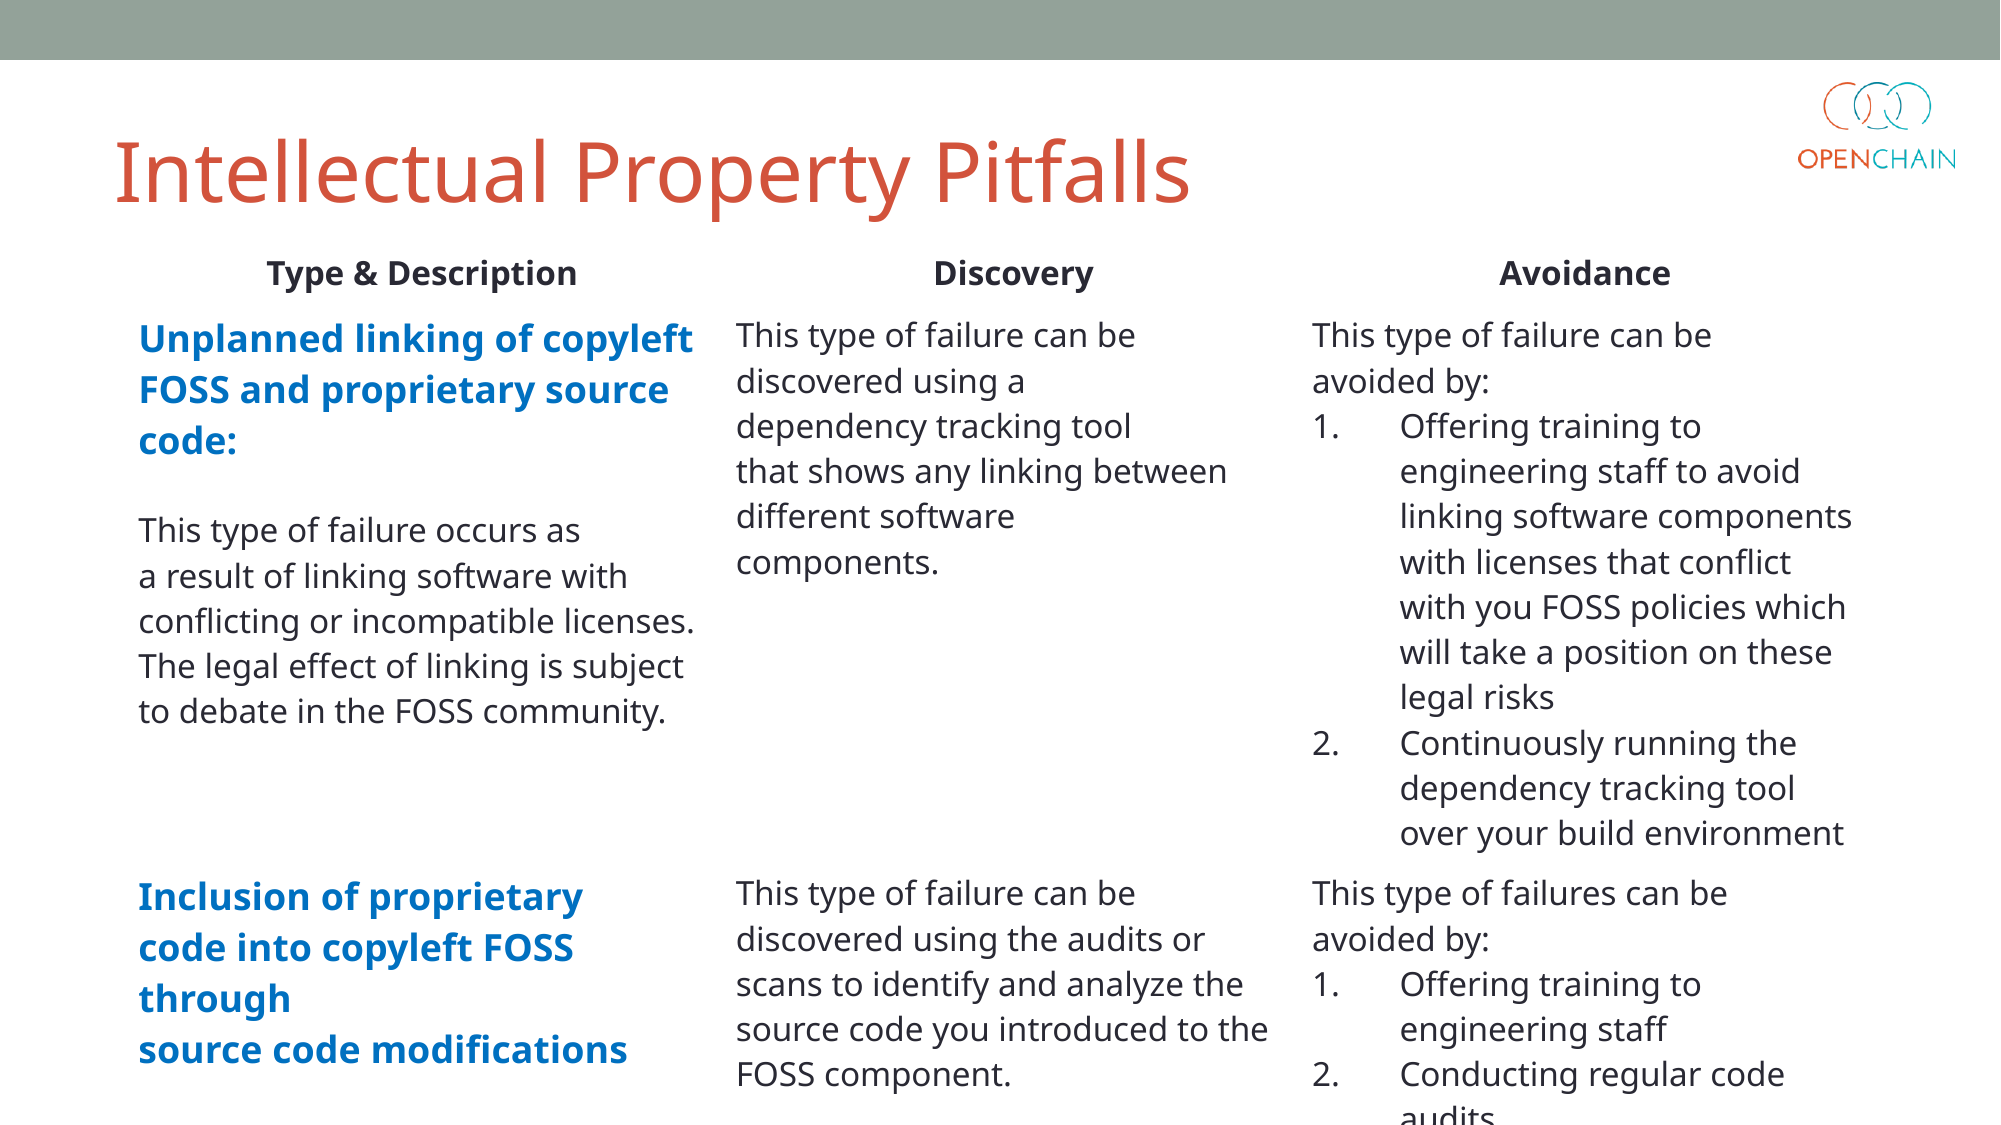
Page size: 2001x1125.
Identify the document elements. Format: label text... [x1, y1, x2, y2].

table_header Type & Description [124, 244, 721, 305]
picture [1798, 82, 1955, 169]
table_cell Unplanned linking of copyleft FOSS and proprietary source code: This type of failure occurs as a result of linking software with conflicting or incompatible licenses. The legal effect of linking is subject to debate in the FOSS community. [124, 306, 721, 863]
table_cell This type of failure can be discovered using the audits or scans to identify and analyze the source code you introduced to the FOSS component. [722, 864, 1297, 1125]
table_header Discovery [722, 244, 1297, 305]
table_cell This type of failure can be discovered using a dependency tracking tool that shows any linking between different software components. [722, 306, 1297, 863]
text_box Intellectual Property Pitfalls [99, 87, 1900, 250]
table_cell This type of failures can be avoided by: Offering training to engineering staff Conducting regular code audits [1298, 864, 1873, 1125]
table_cell Inclusion of proprietary code into copyleft FOSS through source code modifications [124, 864, 721, 1125]
table_header Avoidance [1298, 244, 1873, 305]
table_cell This type of failure can be avoided by: Offering training to engineering staff to avoid linking software components with licenses that conflict with you FOSS policies which will take a position on these legal risks Continuously running the dependency tracking tool over your build environment [1298, 306, 1873, 863]
